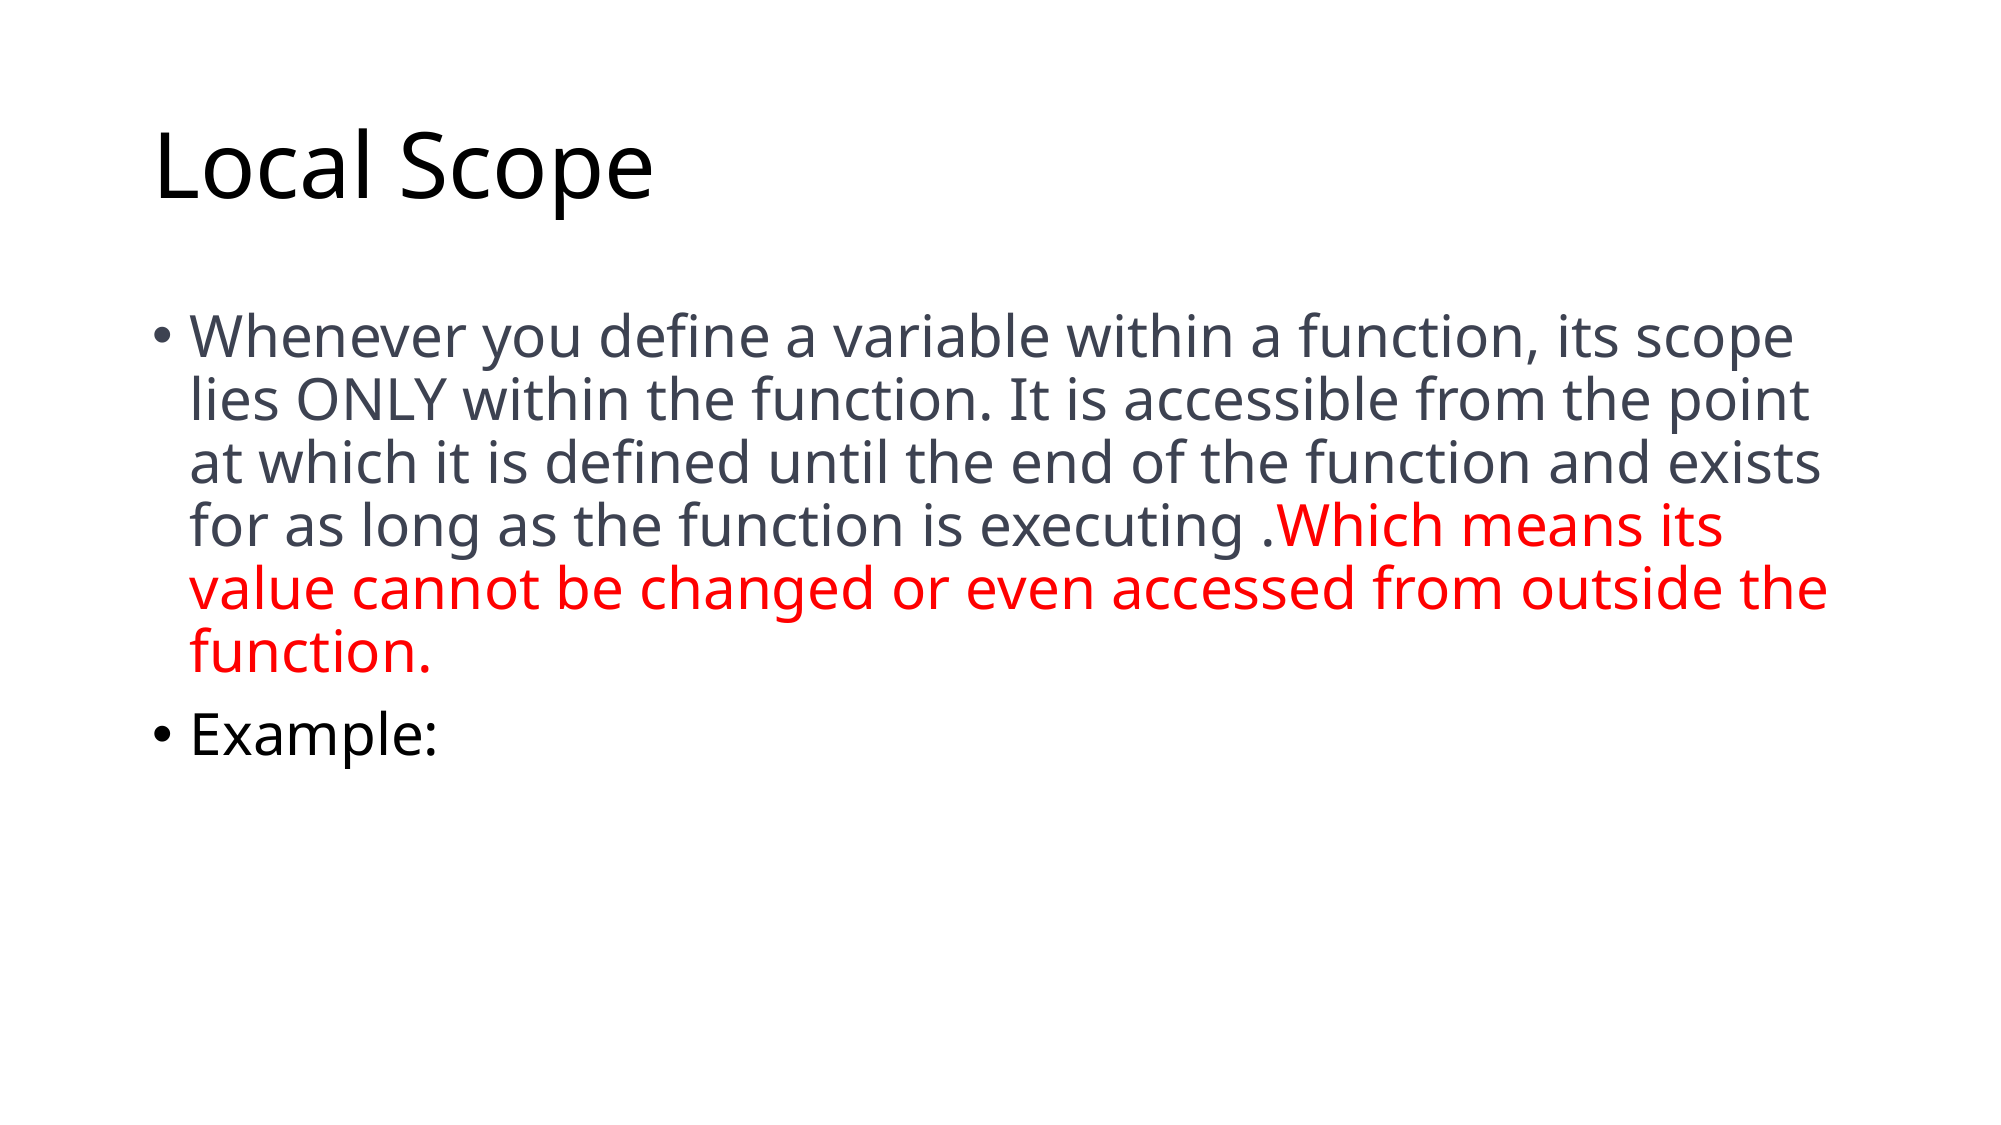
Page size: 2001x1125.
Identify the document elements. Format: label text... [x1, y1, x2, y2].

list Whenever you define a variable within a function, its scope lies ONLY within the function. It is accessible from the point at which it is defined until the end of the function and exists for as long as the function is executing .Which means its value cannot be changed or even accessed from outside the function. Example: [137, 299, 1863, 1014]
title Local Scope [137, 59, 1863, 278]
